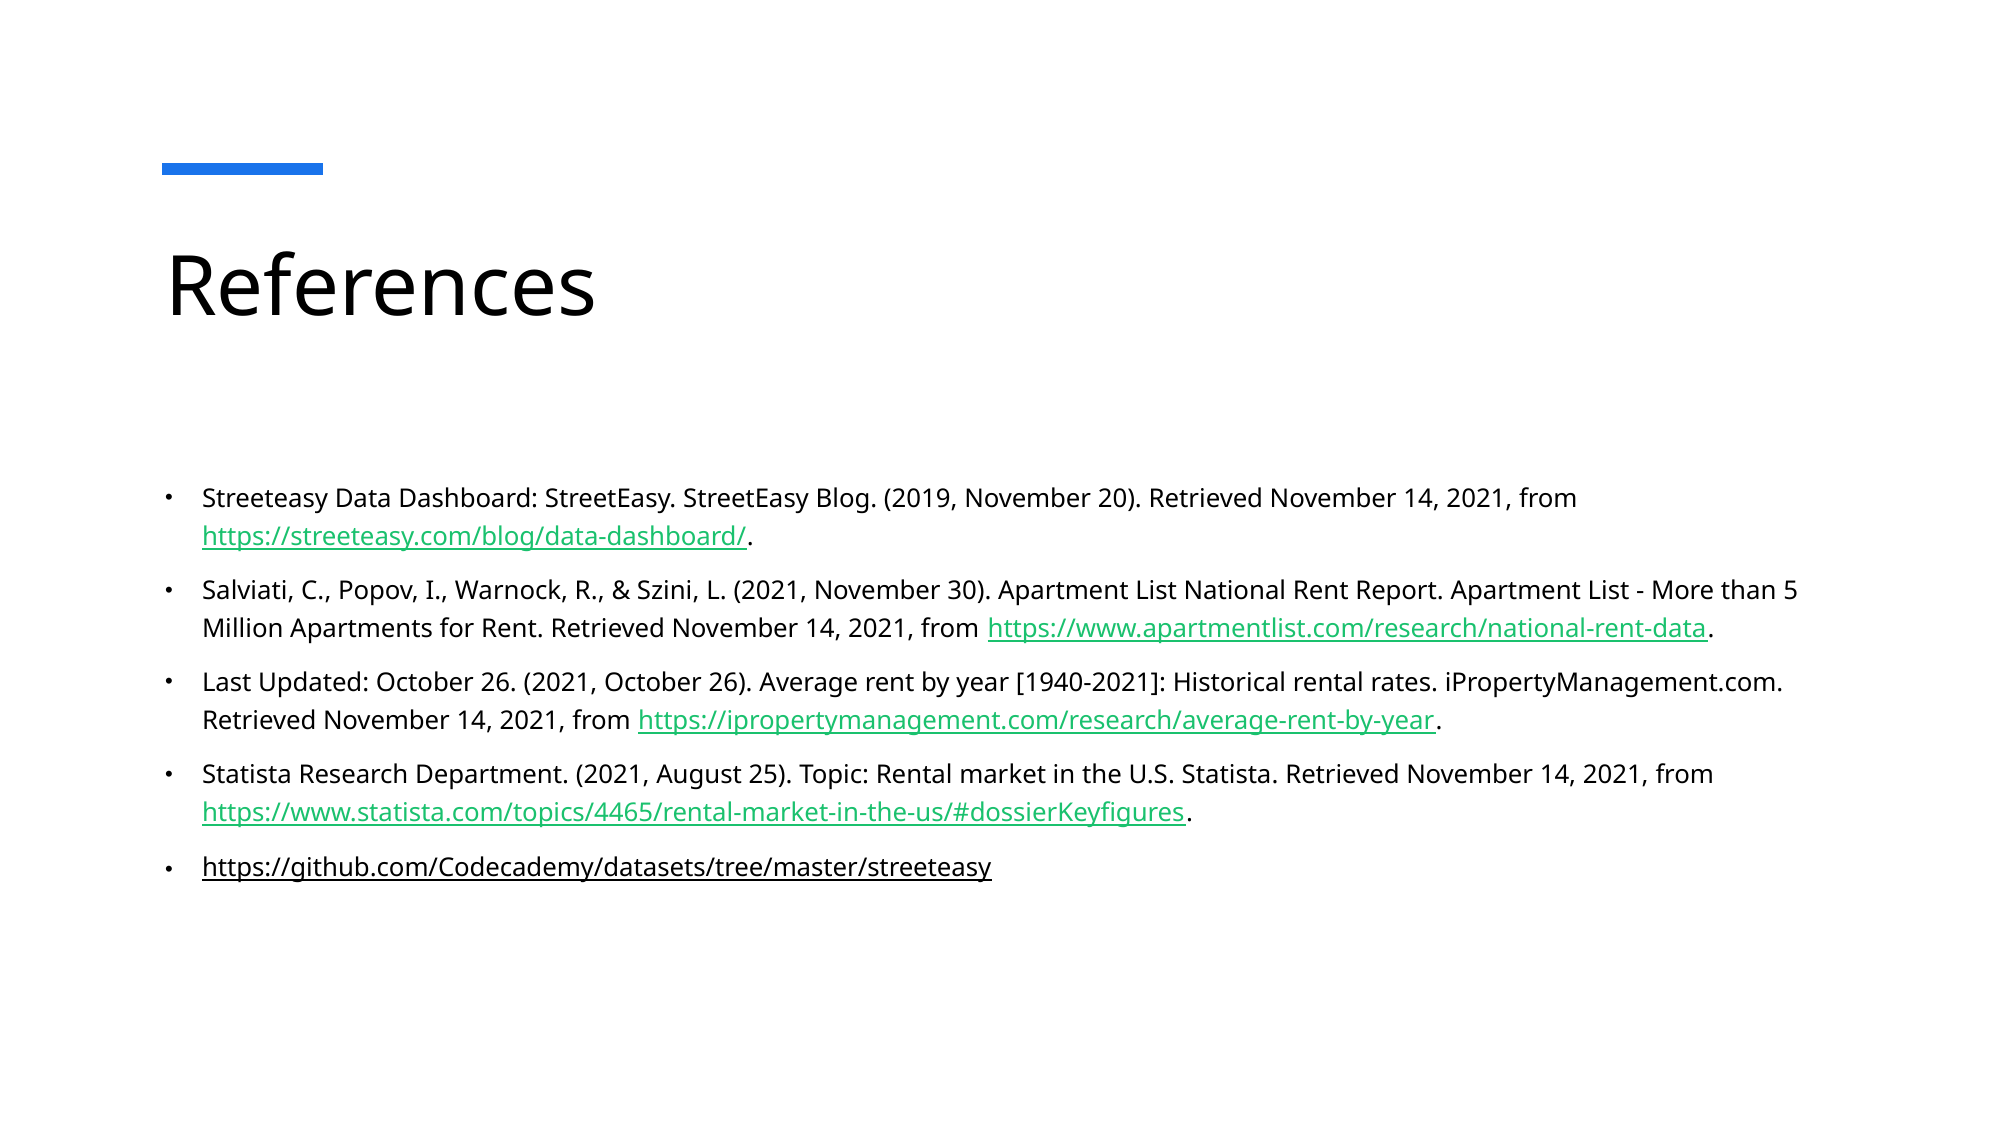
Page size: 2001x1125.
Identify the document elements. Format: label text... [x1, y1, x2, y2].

list Streeteasy Data Dashboard: StreetEasy. StreetEasy Blog. (2019, November 20). Retrieved November 14, 2021, from https://streeteasy.com/blog/data-dashboard/. Salviati, C., Popov, I., Warnock, R., & Szini, L. (2021, November 30). Apartment List National Rent Report. Apartment List - More than 5 Million Apartments for Rent. Retrieved November 14, 2021, from https://www.apartmentlist.com/research/national-rent-data. Last Updated: October 26. (2021, October 26). Average rent by year [1940-2021]: Historical rental rates. iPropertyManagement.com. Retrieved November 14, 2021, from https://ipropertymanagement.com/research/average-rent-by-year. Statista Research Department. (2021, August 25). Topic: Rental market in the U.S. Statista. Retrieved November 14, 2021, from https://www.statista.com/topics/4465/rental-market-in-the-us/#dossierKeyfigures. https://github.com/Codecademy/datasets/tree/master/streeteasy [150, 468, 1850, 975]
title References [150, 224, 1850, 441]
